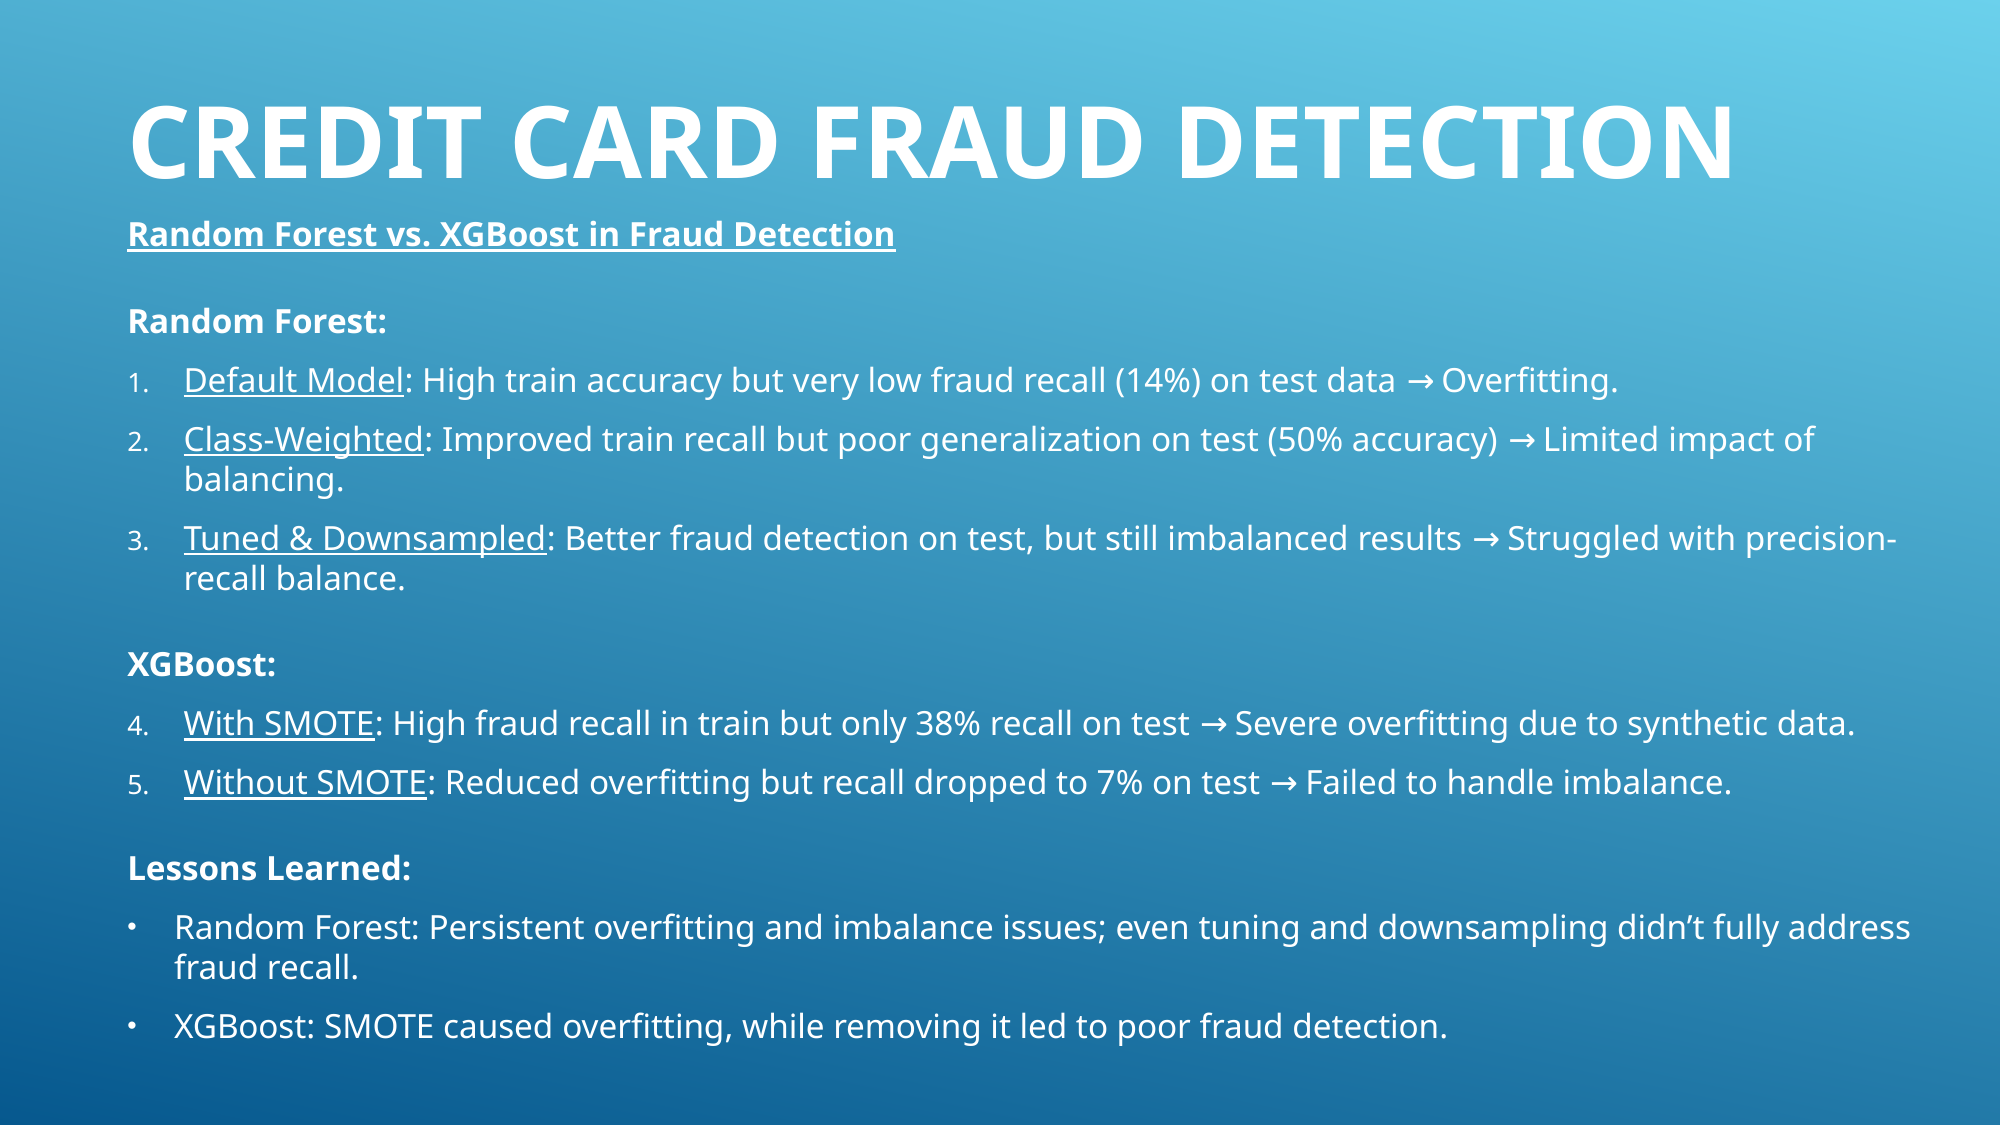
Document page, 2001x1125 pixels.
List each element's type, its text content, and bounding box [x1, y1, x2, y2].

subtitle Random Forest vs. XGBoost in Fraud Detection Random Forest: Default Model: High train accuracy but very low fraud recall (14%) on test data → Overfitting. Class-Weighted: Improved train recall but poor generalization on test (50% accuracy) → Limited impact of balancing. Tuned & Downsampled: Better fraud detection on test, but still imbalanced results → Struggled with precision-recall balance. XGBoost: With SMOTE: High fraud recall in train but only 38% recall on test → Severe overfitting due to synthetic data. Without SMOTE: Reduced overfitting but recall dropped to 7% on test → Failed to handle imbalance. Lessons Learned: Random Forest: Persistent overfitting and imbalance issues; even tuning and downsampling didn’t fully address fraud recall. XGBoost: SMOTE caused overfitting, while removing it led to poor fraud detection. [112, 206, 1931, 1109]
title Credit Card Fraud Detection [112, 67, 1896, 206]
